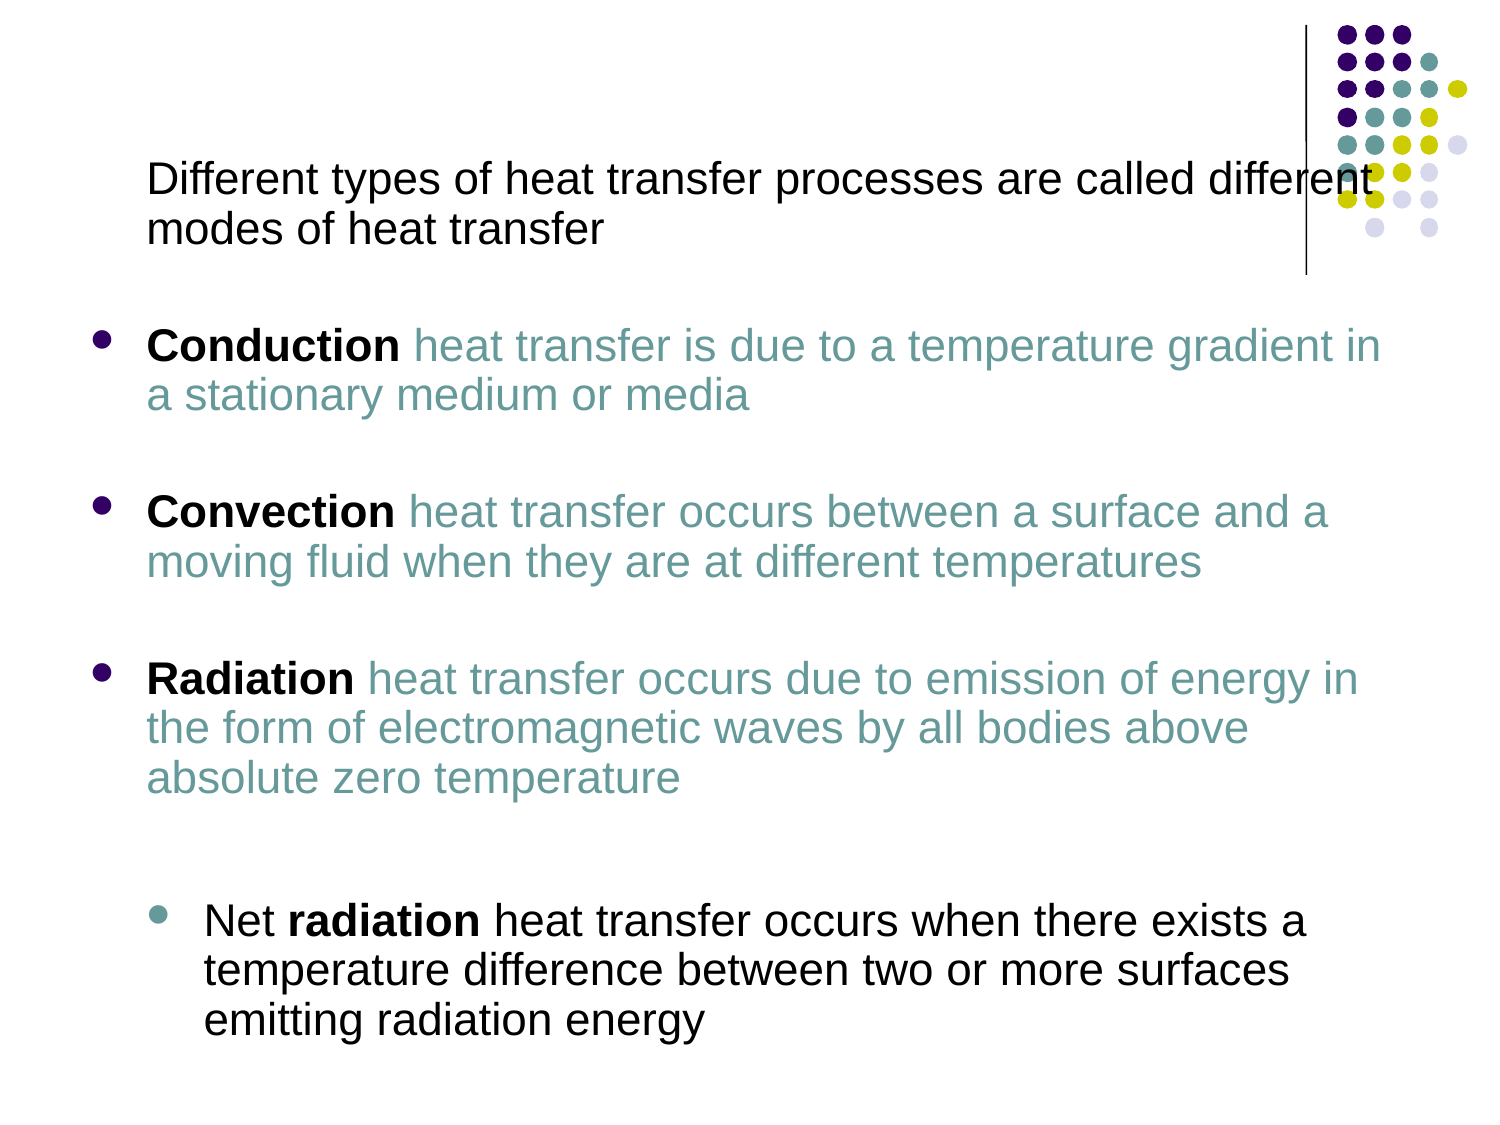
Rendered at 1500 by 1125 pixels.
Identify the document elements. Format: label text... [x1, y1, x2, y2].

list Different types of heat transfer processes are called different modes of heat transfer Conduction heat transfer is due to a temperature gradient in a stationary medium or media Convection heat transfer occurs between a surface and a moving fluid when they are at different temperatures Radiation heat transfer occurs due to emission of energy in the form of electromagnetic waves by all bodies above absolute zero temperature Net radiation heat transfer occurs when there exists a temperature difference between two or more surfaces emitting radiation energy [75, 24, 1425, 1025]
